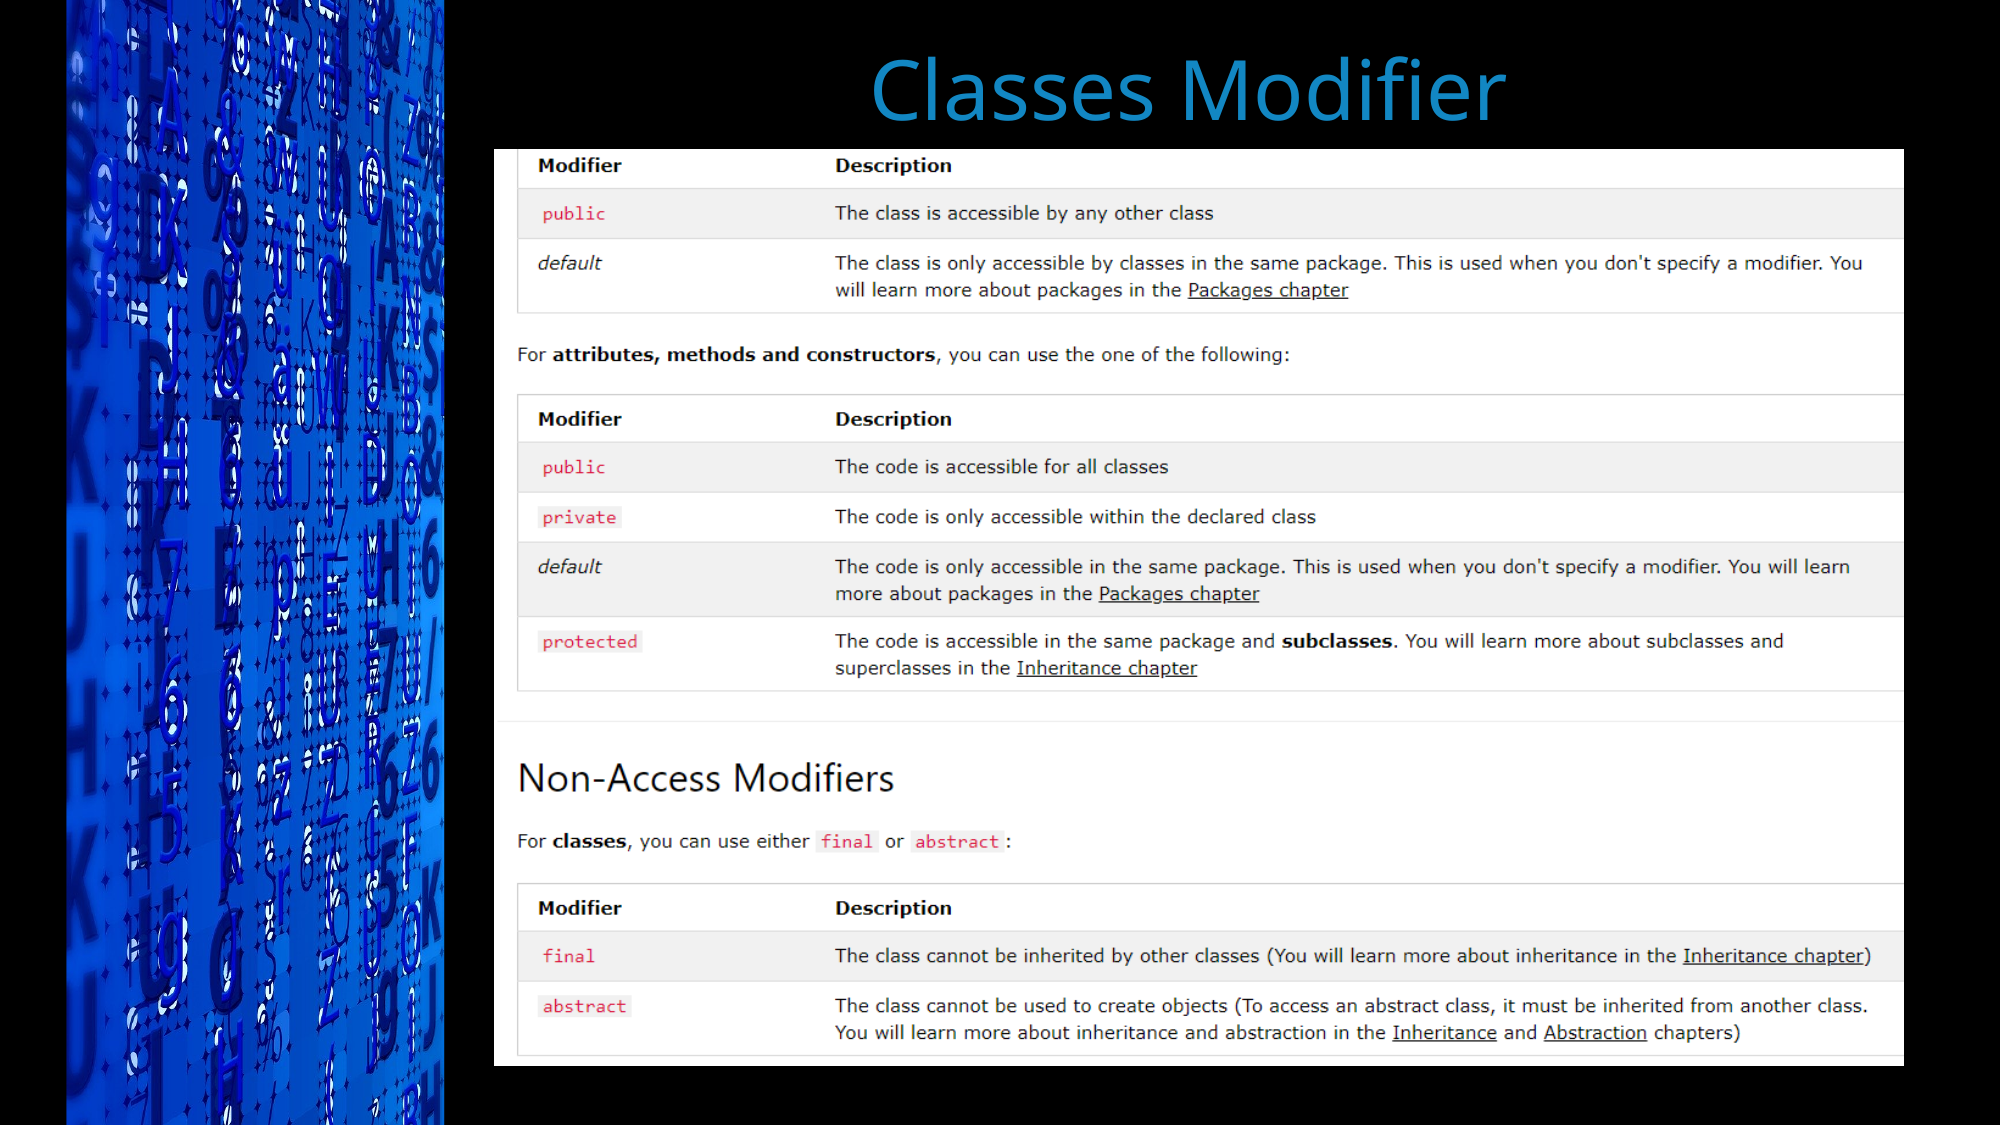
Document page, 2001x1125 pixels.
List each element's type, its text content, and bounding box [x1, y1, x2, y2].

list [493, 149, 1904, 1066]
picture [66, 0, 445, 1125]
title Classes Modifier [356, 0, 2000, 232]
